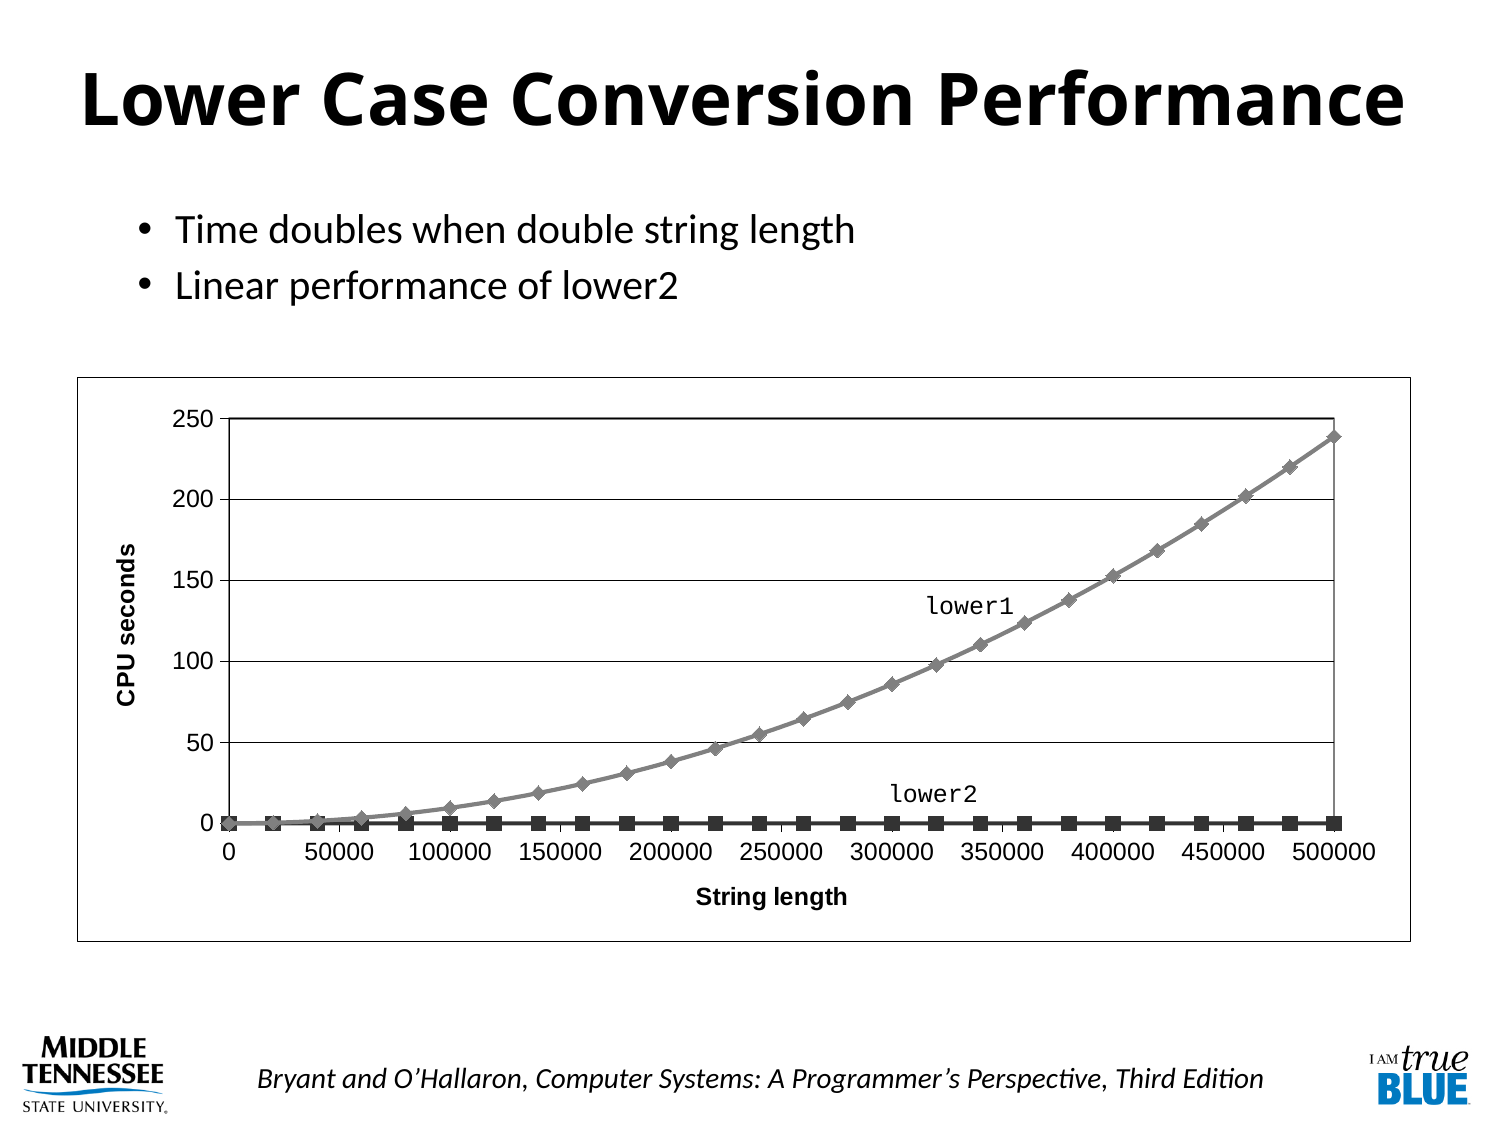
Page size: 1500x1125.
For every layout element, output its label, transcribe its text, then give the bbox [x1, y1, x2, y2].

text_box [76, 376, 1411, 942]
picture [1360, 1034, 1485, 1115]
list Time doubles when double string length Linear performance of lower2 [47, 200, 1411, 349]
picture [8, 1027, 174, 1122]
title Lower Case Conversion Performance [24, 54, 1463, 149]
